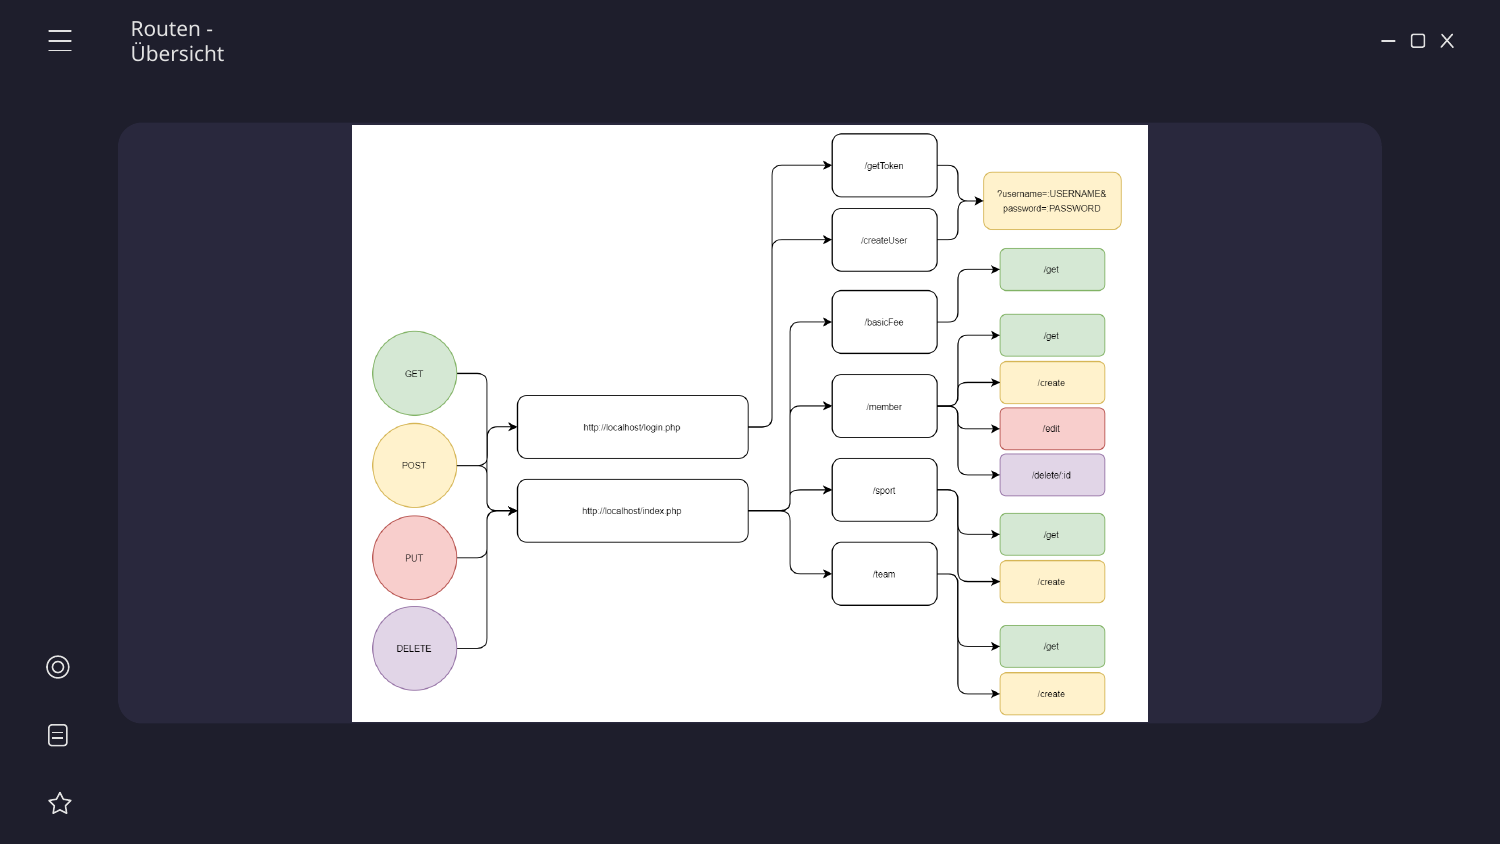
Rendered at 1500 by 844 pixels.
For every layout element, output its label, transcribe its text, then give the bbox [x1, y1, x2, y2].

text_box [48, 30, 72, 51]
text_box Routen - Übersicht [130, 17, 306, 64]
picture [352, 125, 1148, 722]
text_box [46, 27, 74, 32]
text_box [46, 655, 72, 814]
